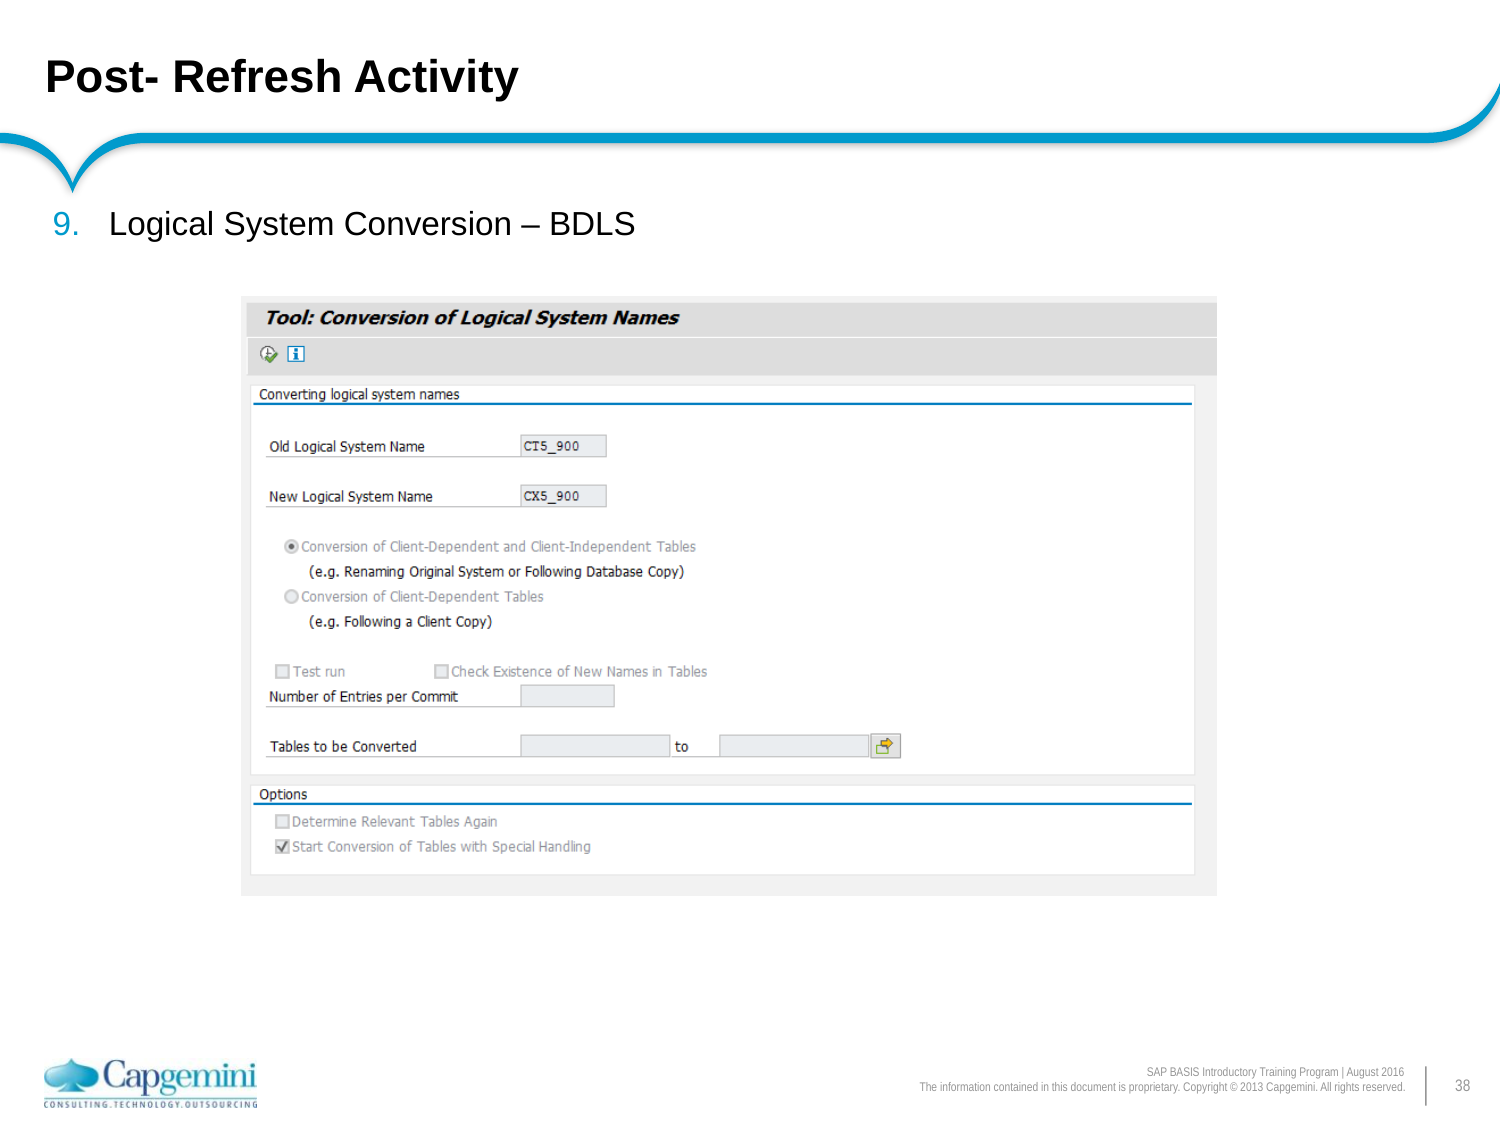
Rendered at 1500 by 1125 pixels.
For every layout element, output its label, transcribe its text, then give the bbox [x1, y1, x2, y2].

picture [44, 1058, 257, 1108]
list Logical System Conversion – BDLS [52, 202, 1448, 350]
picture [240, 296, 1217, 896]
title Post- Refresh Activity [0, 3, 1448, 140]
